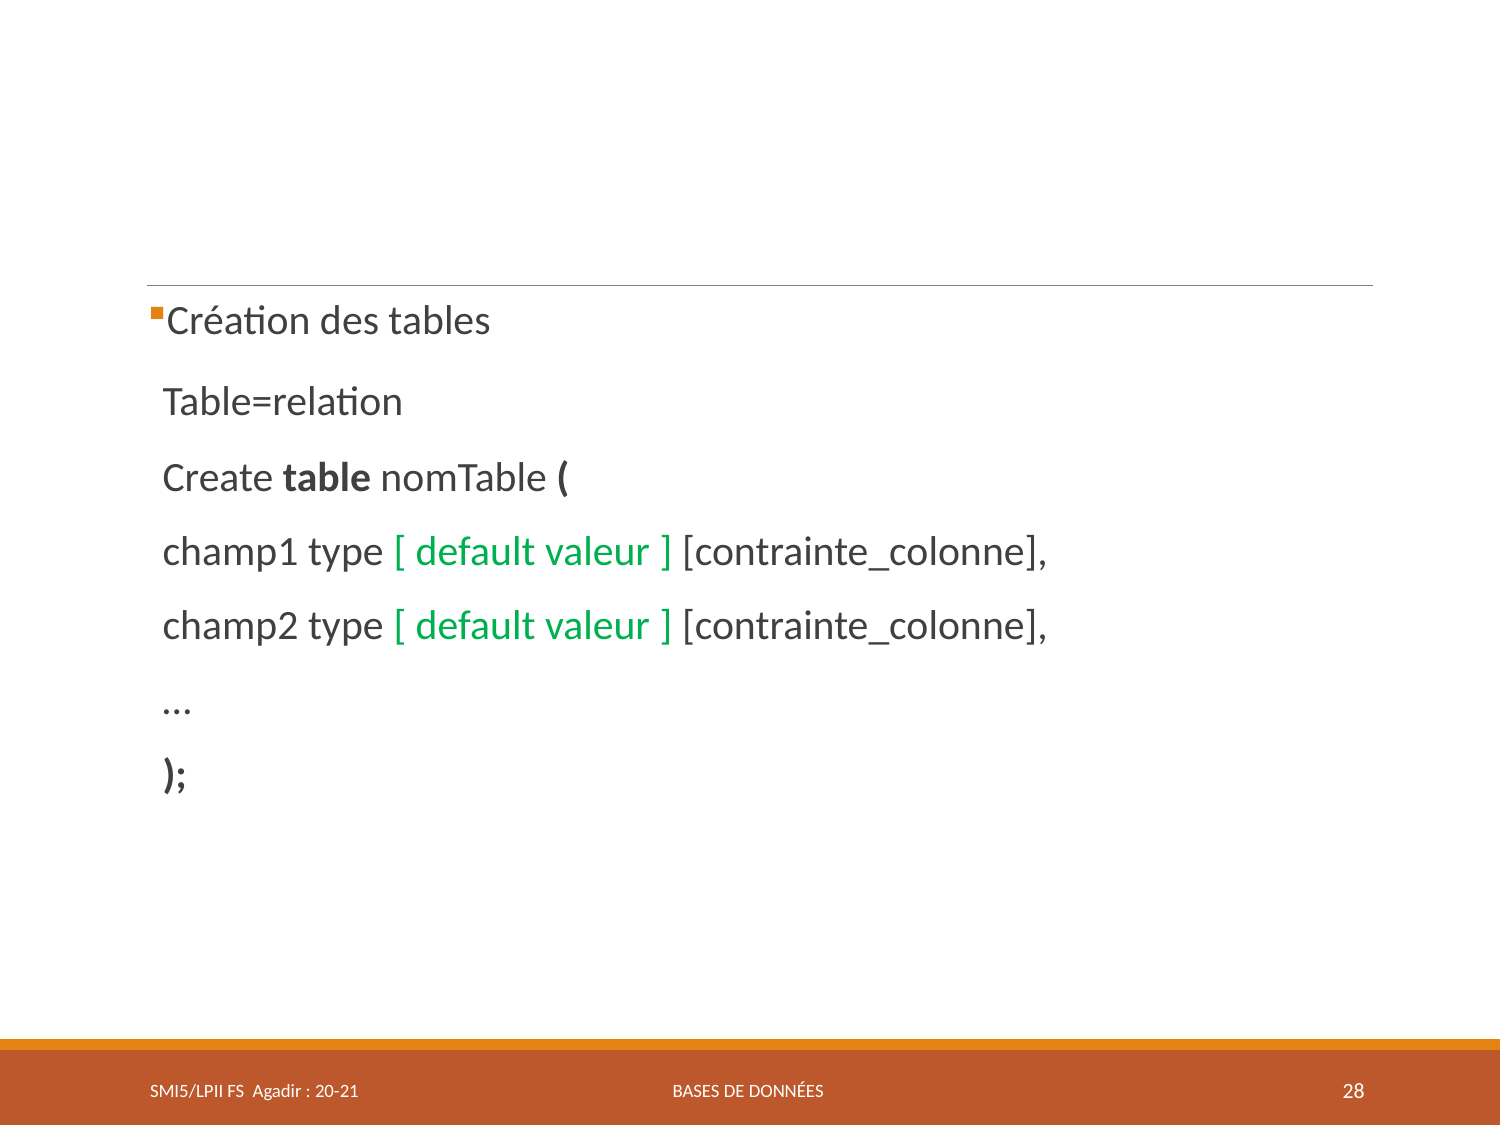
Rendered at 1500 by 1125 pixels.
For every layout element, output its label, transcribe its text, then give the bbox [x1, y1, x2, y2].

slide_number 28 [1218, 1059, 1380, 1120]
slide_number SMI5/LPII FS Agadir : 20-21 [135, 1059, 440, 1120]
footer Bases de données [453, 1059, 1047, 1120]
list Création des tables Table=relation Create table nomTable ( champ1 type [ default valeur ] [contrainte_colonne], champ2 type [ default valeur ] [contrainte_colonne], … ); [147, 290, 1380, 905]
